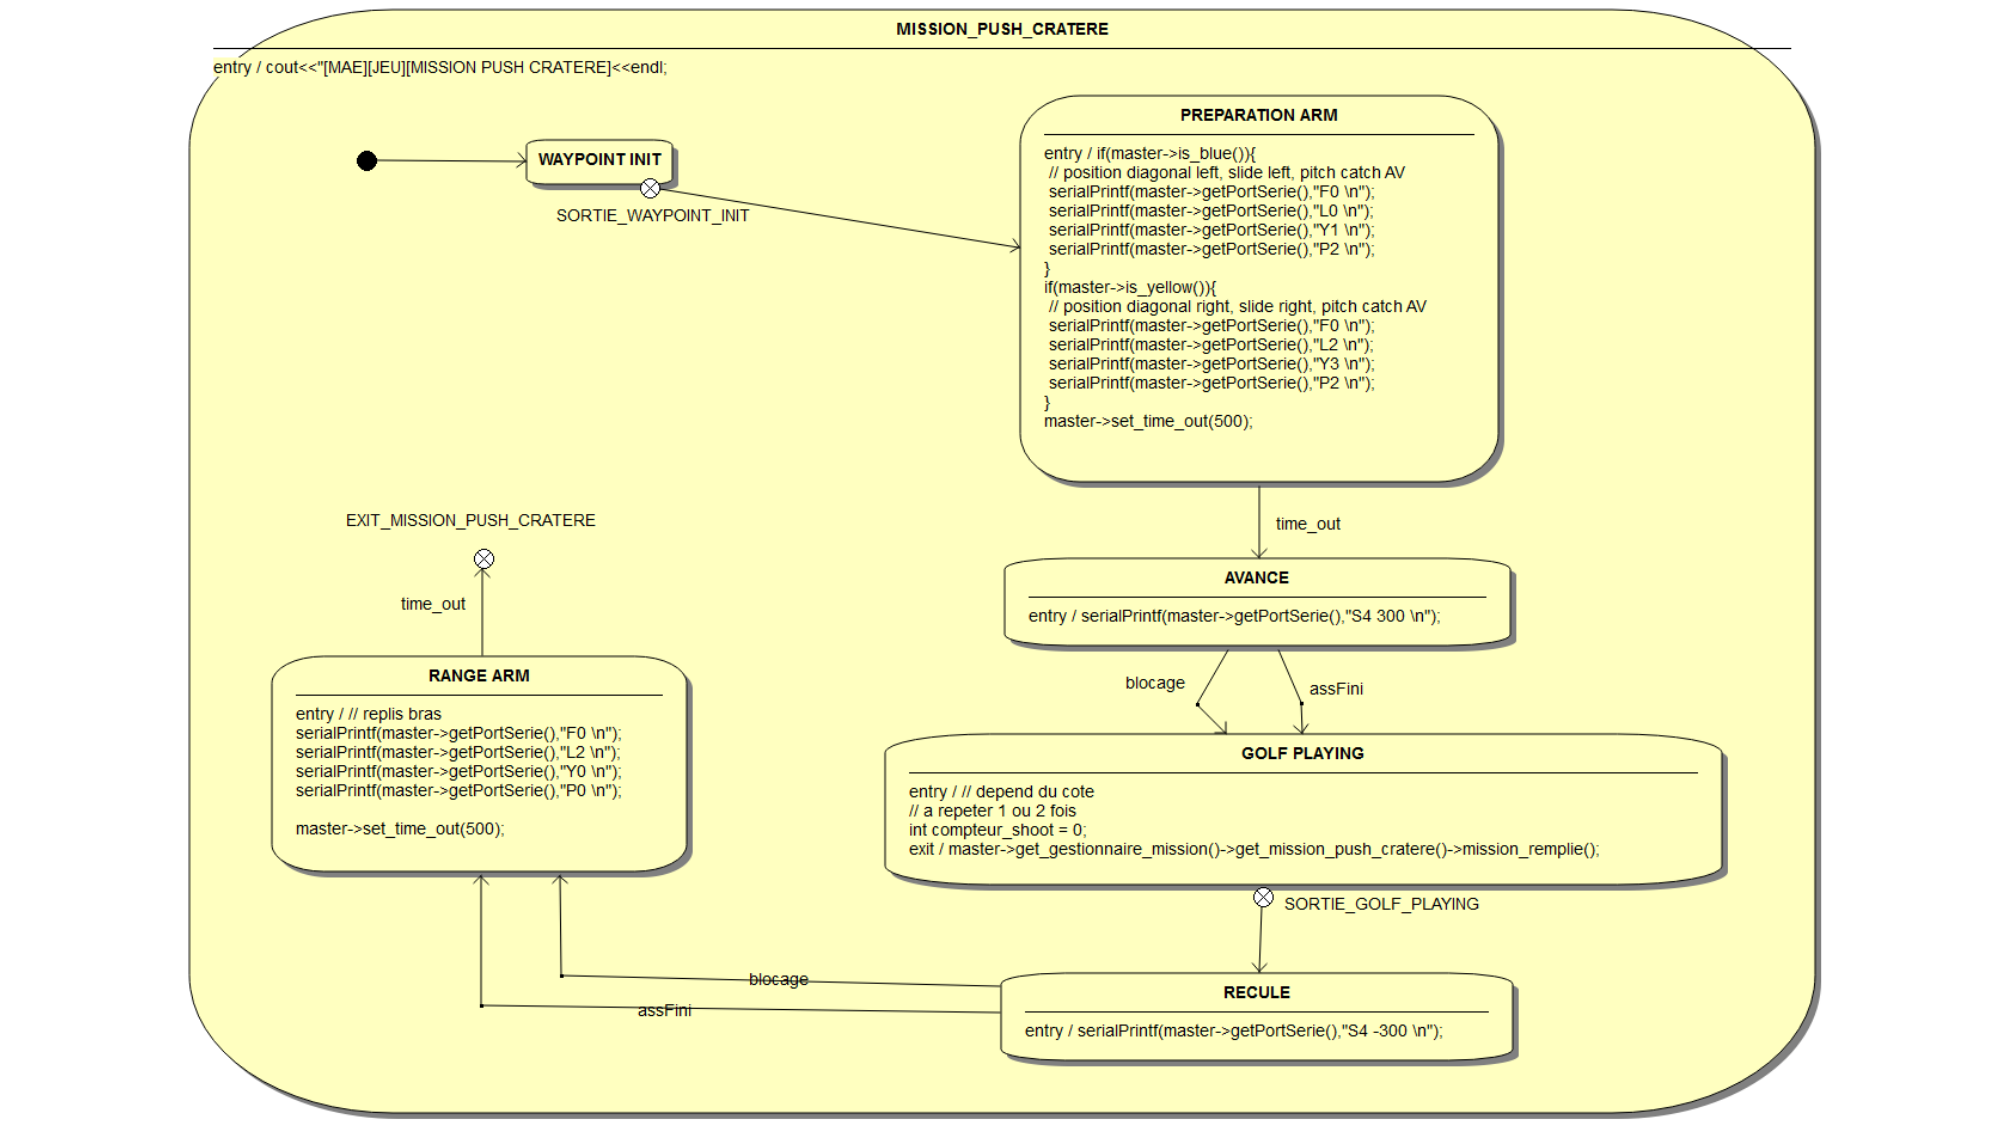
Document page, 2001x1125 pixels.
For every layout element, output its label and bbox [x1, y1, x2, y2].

picture [168, 0, 1832, 1125]
